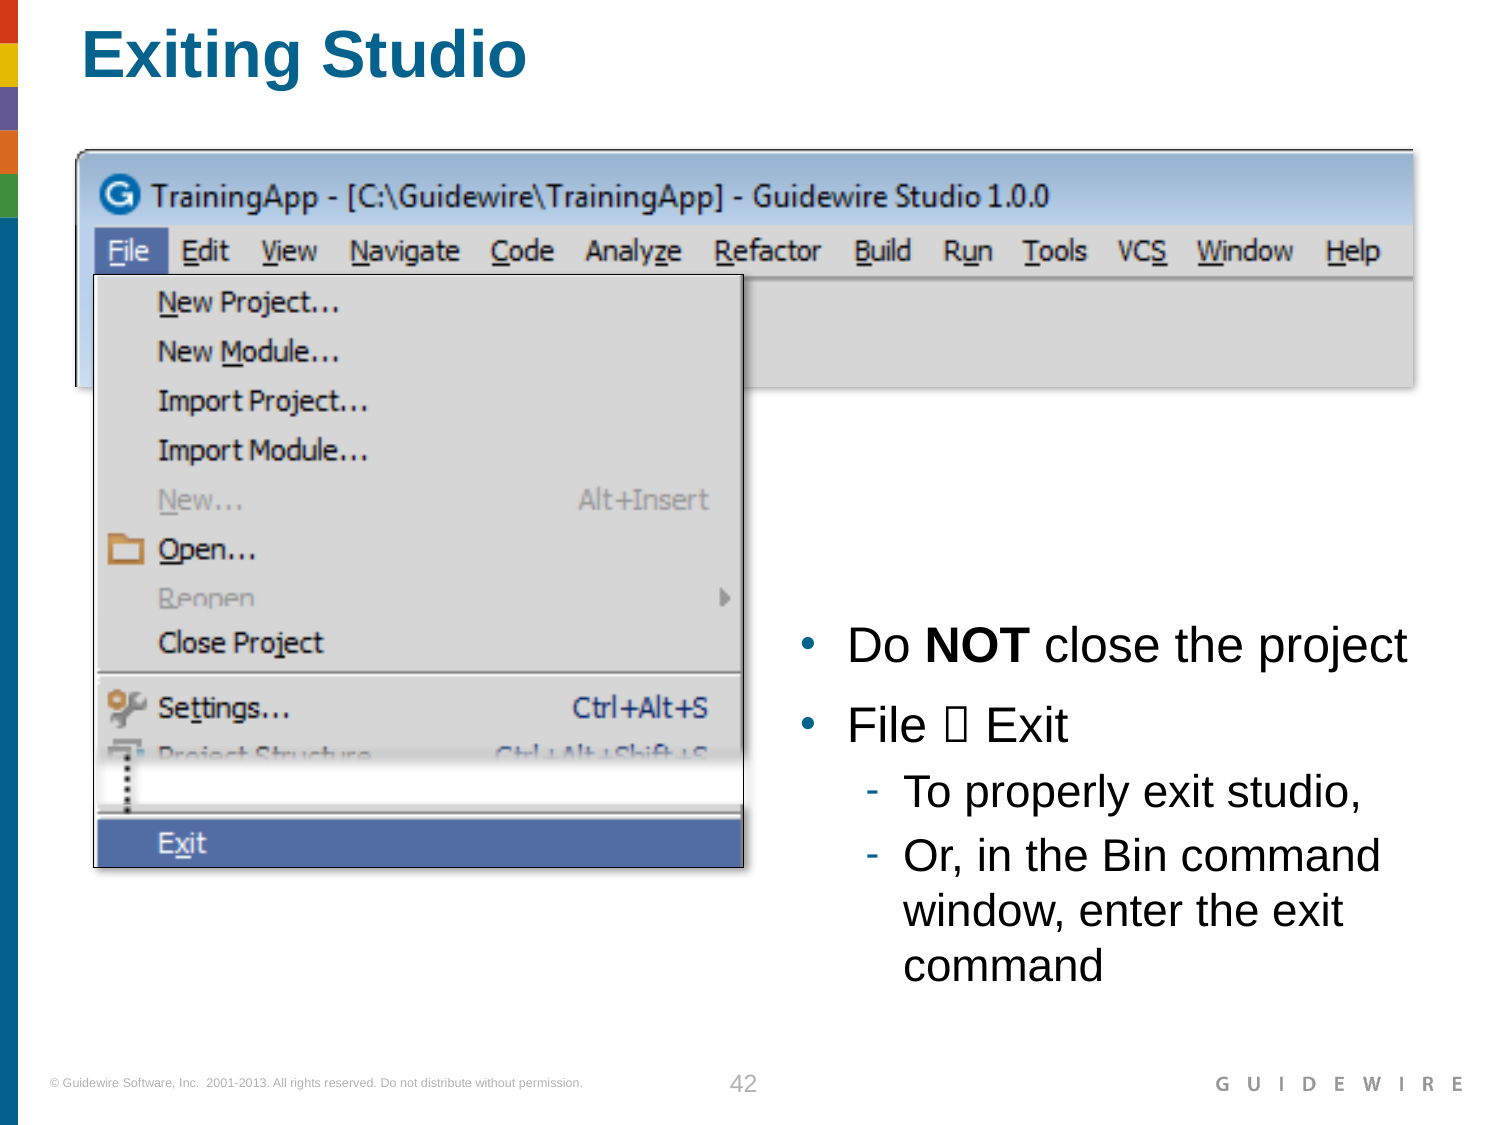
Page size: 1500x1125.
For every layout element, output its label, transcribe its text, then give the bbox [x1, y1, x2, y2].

picture [74, 149, 1413, 388]
list Do NOT close the project File  Exit To properly exit studio, Or, in the Bin command window, enter the exit command [800, 612, 1450, 1049]
picture [93, 274, 745, 868]
picture [1215, 1073, 1480, 1096]
title Exiting Studio [81, 19, 1446, 142]
